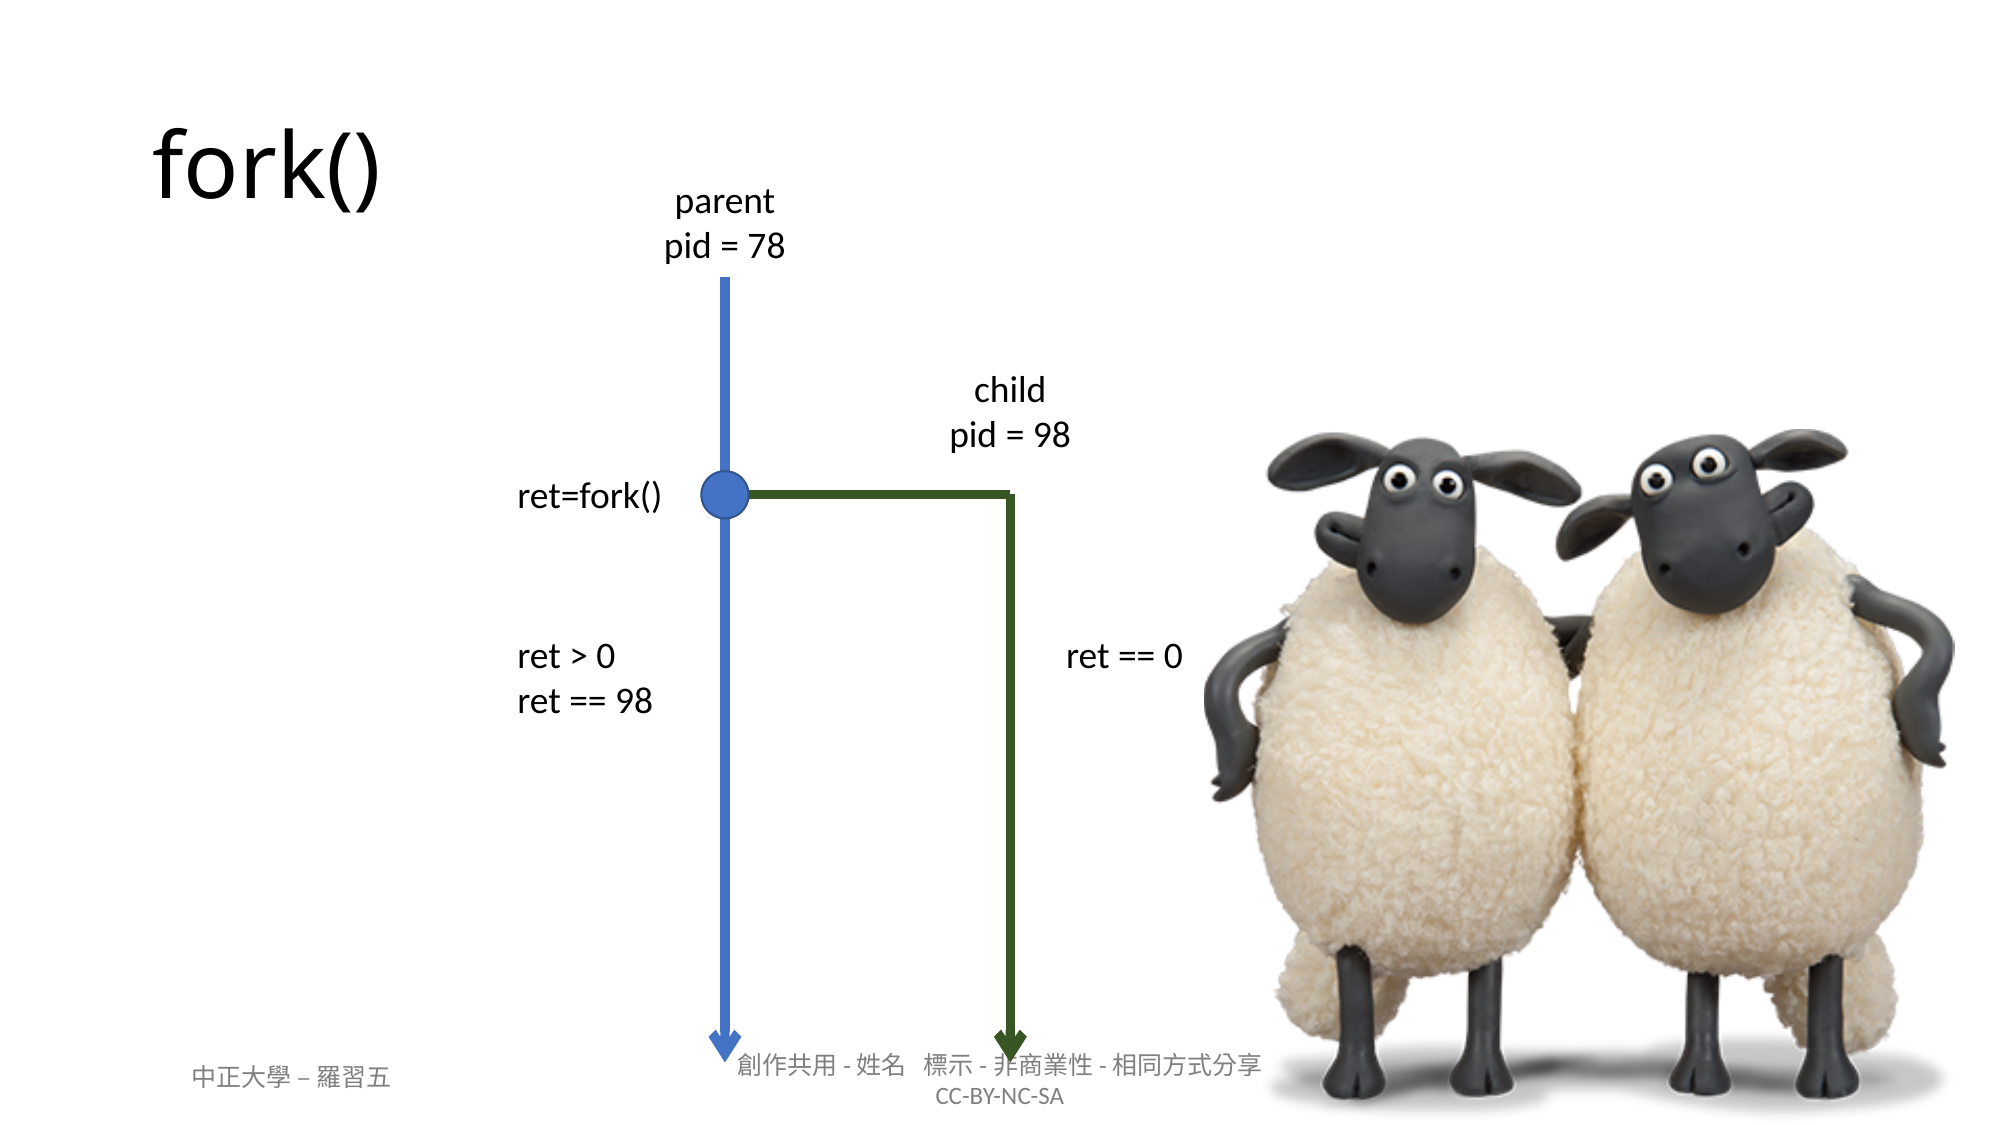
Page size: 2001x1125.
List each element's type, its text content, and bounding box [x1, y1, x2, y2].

text_box parent pid = 78 [649, 168, 801, 273]
picture [1204, 429, 1955, 1125]
text_box ret > 0 ret == 98 [502, 623, 669, 729]
text_box child pid = 98 [934, 357, 1087, 462]
title fork() [137, 59, 1863, 278]
text_box [726, 470, 750, 520]
text_box [700, 470, 724, 520]
text_box ret=fork() [502, 463, 678, 523]
text_box ret == 0 [1051, 623, 1198, 684]
